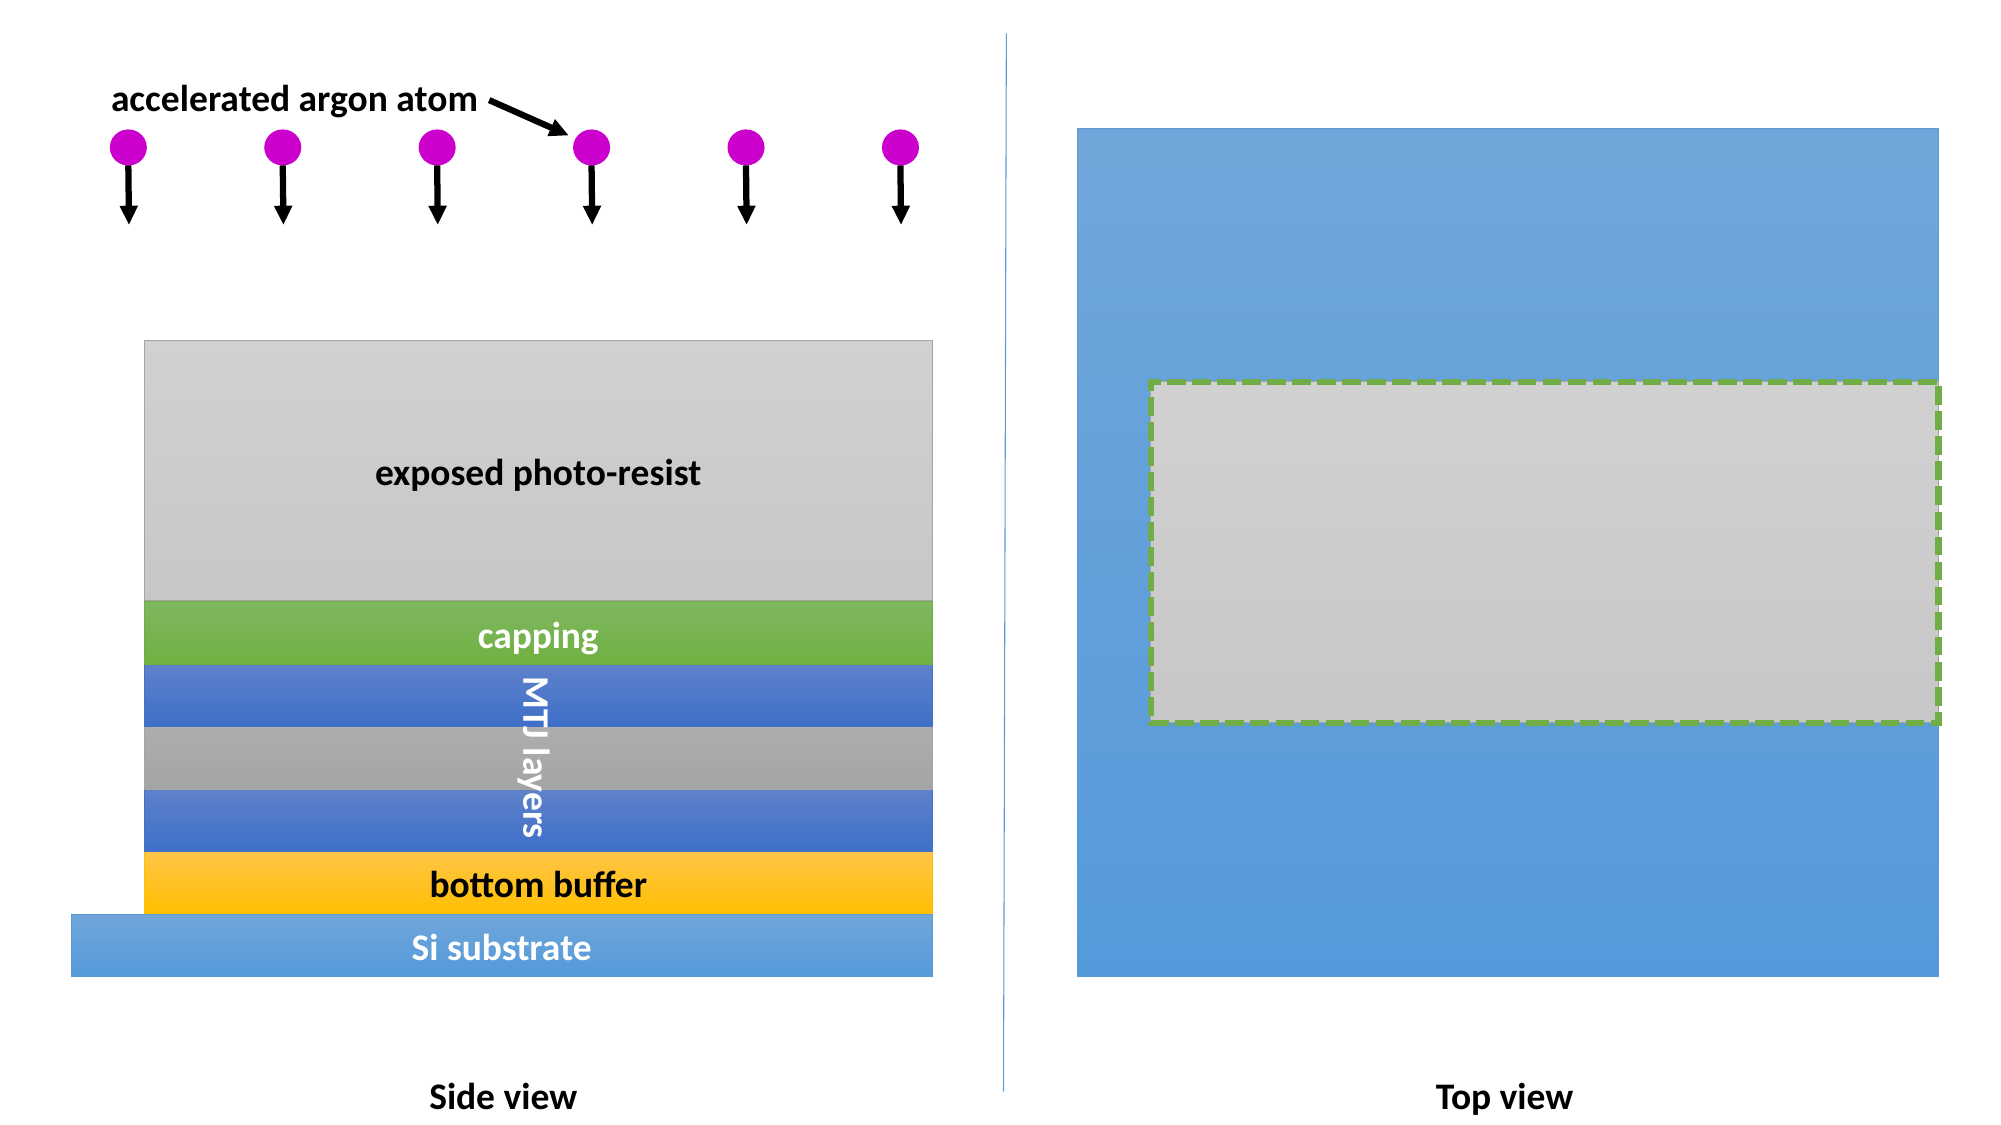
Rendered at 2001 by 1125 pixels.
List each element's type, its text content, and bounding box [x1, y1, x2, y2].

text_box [1003, 33, 1007, 1092]
text_box bottom buffer [144, 852, 933, 914]
text_box [569, 790, 933, 852]
text_box Si substrate [71, 914, 933, 977]
text_box MTJ layers [508, 662, 569, 854]
text_box [1077, 128, 1939, 977]
text_box [144, 790, 508, 852]
text_box capping [144, 601, 933, 665]
text_box Top view [1421, 1064, 1589, 1125]
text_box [109, 129, 919, 225]
text_box exposed photo-resist [144, 340, 933, 601]
text_box [569, 665, 933, 727]
text_box [144, 727, 508, 790]
text_box [569, 727, 933, 790]
text_box [1150, 381, 1939, 723]
text_box [144, 665, 508, 727]
text_box accelerated argon atom [82, 52, 564, 142]
text_box Side view [414, 1064, 593, 1125]
